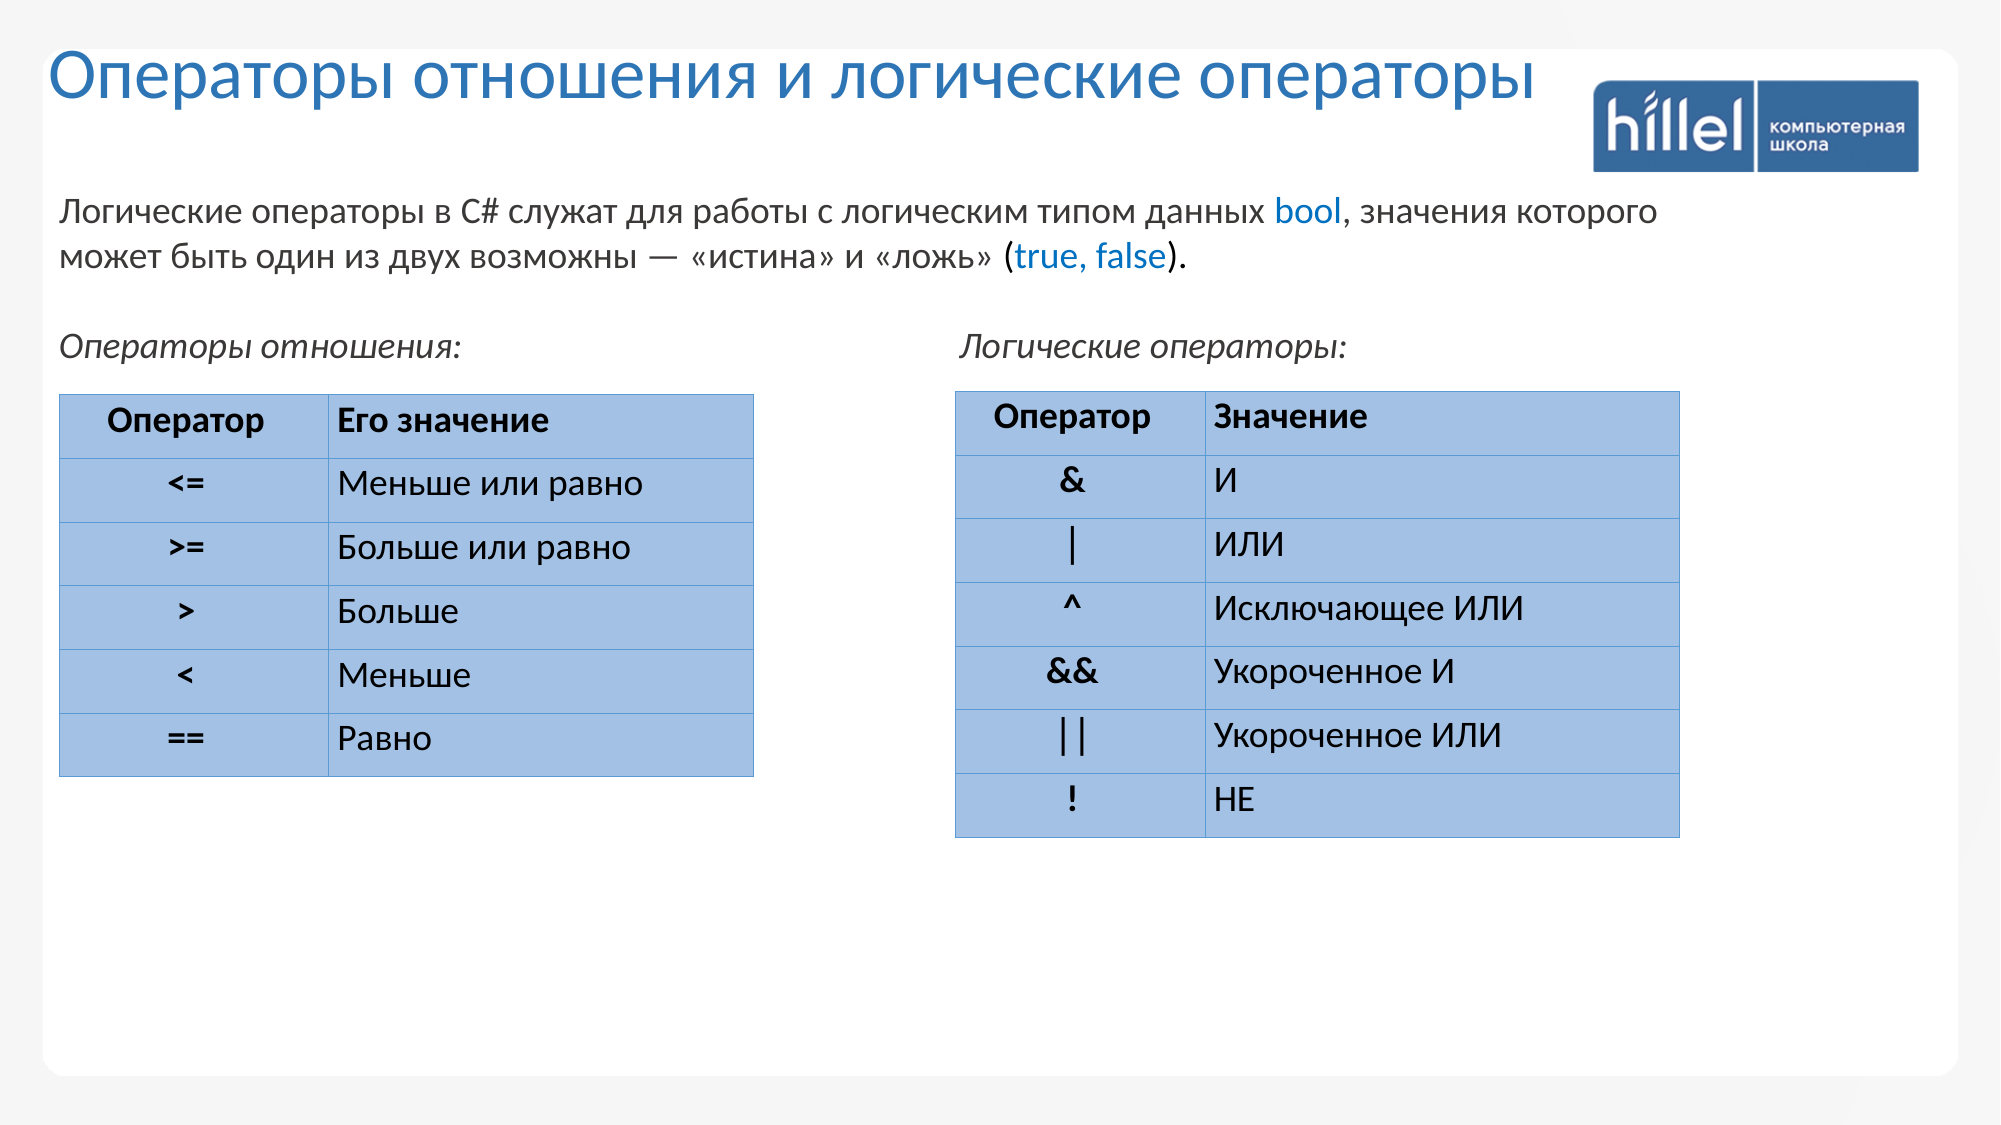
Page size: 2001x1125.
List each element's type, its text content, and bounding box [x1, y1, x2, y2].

table_header Оператор [956, 392, 1205, 455]
table_cell Меньше или равно [329, 459, 753, 522]
table_cell == [60, 714, 328, 776]
table_cell ИЛИ [1206, 519, 1679, 582]
picture [0, 0, 2001, 1125]
table_cell Равно [329, 714, 753, 776]
text_box Логические операторы в C# служат для работы с логическим типом данных bool, значения которого может быть один из двух возможны — «истина» и «ложь» (true, false). Операторы отношения: Логические операторы: [44, 178, 1719, 418]
table_cell Меньше [329, 650, 753, 713]
table_cell <= [60, 459, 328, 522]
table_cell > [60, 586, 328, 649]
text_box Операторы отношения и логические операторы [33, 17, 1553, 120]
table_cell ! [956, 774, 1205, 837]
table_cell & [956, 456, 1205, 518]
table_cell && [956, 647, 1205, 709]
table_cell Больше [329, 586, 753, 649]
table_cell И [1206, 456, 1679, 518]
table_cell Исключающее ИЛИ [1206, 583, 1679, 646]
table_cell ^ [956, 583, 1205, 646]
table_cell < [60, 650, 328, 713]
table_cell Укороченное И [1206, 647, 1679, 709]
table_header Оператор [60, 395, 328, 458]
table_cell │ [956, 519, 1205, 582]
table_cell Больше или равно [329, 523, 753, 585]
table_header Его значение [329, 395, 753, 458]
table_cell Укороченное ИЛИ [1206, 710, 1679, 773]
table_header Значение [1206, 392, 1679, 455]
table_cell НЕ [1206, 774, 1679, 837]
table_cell ││ [956, 710, 1205, 773]
table_cell >= [60, 523, 328, 585]
